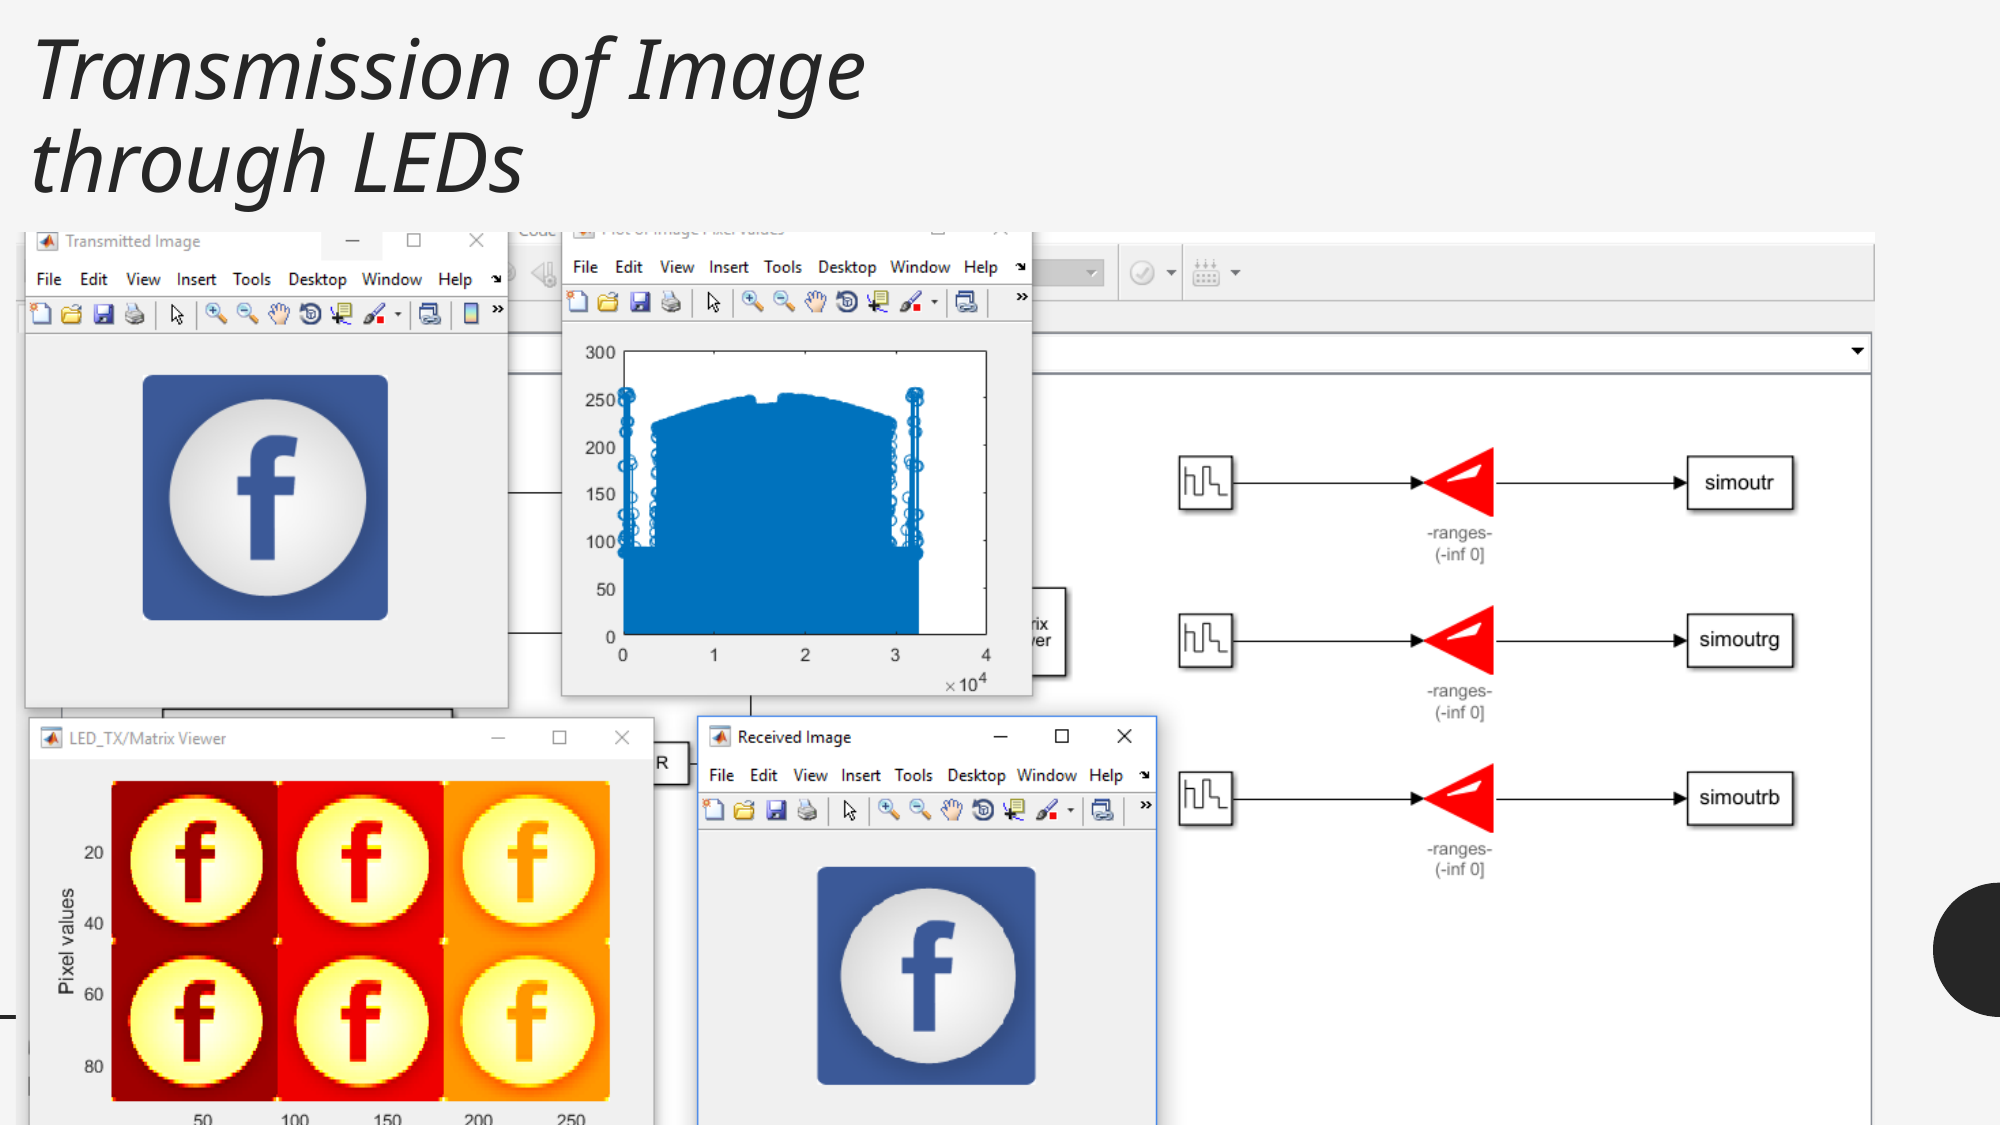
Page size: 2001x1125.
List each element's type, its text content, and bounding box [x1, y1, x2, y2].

title Transmission of Image through LEDs [15, 17, 1063, 232]
picture [15, 232, 1875, 1125]
